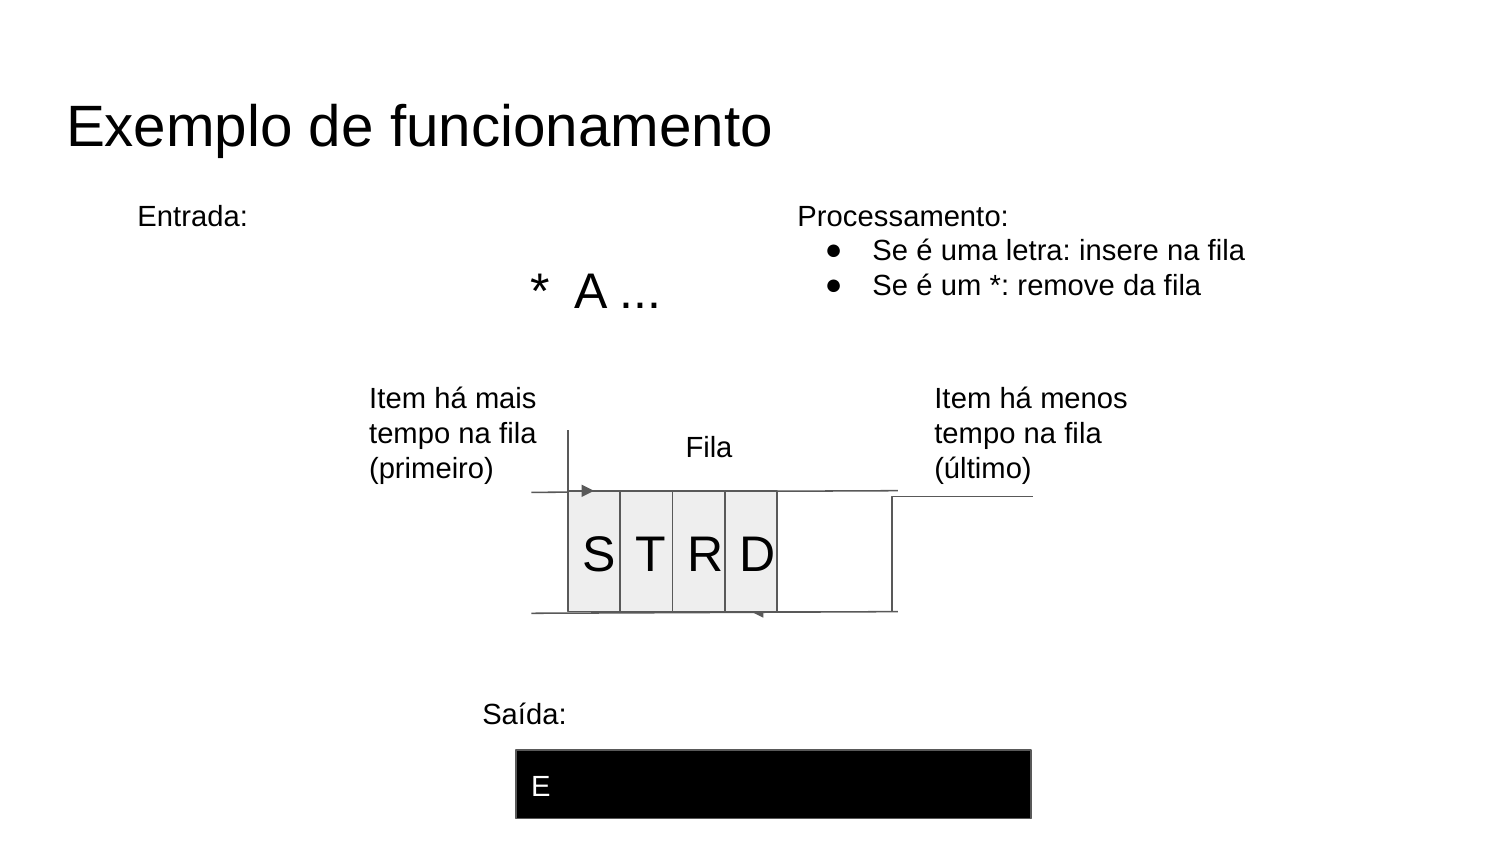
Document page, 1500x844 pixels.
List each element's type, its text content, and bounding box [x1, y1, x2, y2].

text_box Item há menos tempo na fila (último) [919, 364, 1146, 497]
text_box R [672, 490, 724, 612]
text_box Processamento: Se é uma letra: insere na fila Se é um *: remove da fila [782, 181, 1412, 276]
text_box Entrada: [122, 181, 408, 251]
text_box E S * T R D * A ... [158, 243, 683, 301]
text_box D [724, 490, 777, 612]
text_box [550, 447, 612, 474]
text_box Saída: [467, 680, 1096, 738]
text_box S [567, 490, 620, 612]
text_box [750, 496, 1033, 612]
text_box Exemplo de funcionamento [51, 72, 1449, 167]
text_box E [515, 750, 1032, 819]
text_box Item há mais tempo na fila (primeiro) [354, 364, 568, 497]
text_box Fila [670, 413, 776, 447]
text_box T [620, 490, 672, 612]
